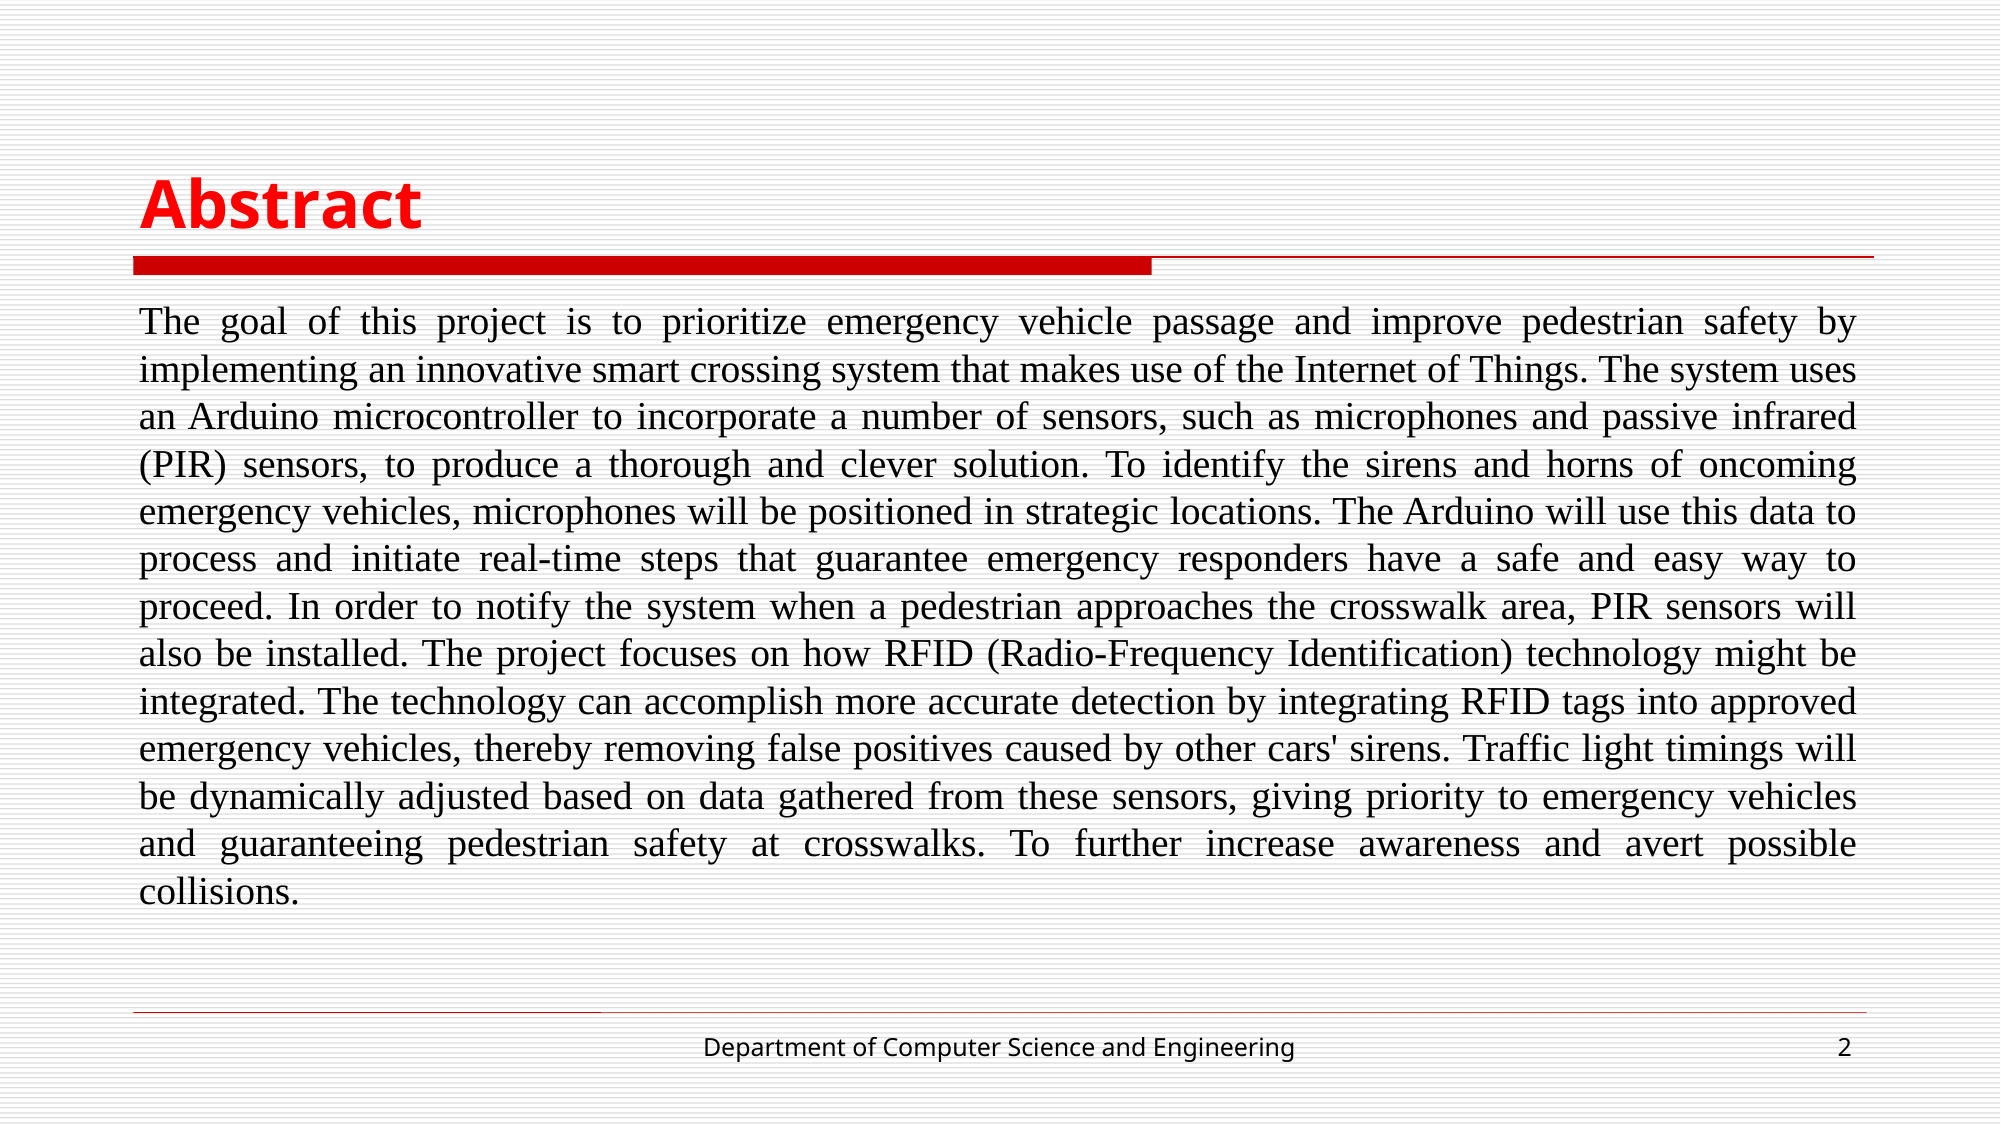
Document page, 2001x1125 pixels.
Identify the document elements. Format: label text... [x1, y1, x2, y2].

slide_number 2 [1433, 1024, 1867, 1103]
picture [0, 0, 2001, 1125]
list The goal of this project is to prioritize emergency vehicle passage and improve pedestrian safety by implementing an innovative smart crossing system that makes use of the Internet of Things. The system uses an Arduino microcontroller to incorporate a number of sensors, such as microphones and passive infrared (PIR) sensors, to produce a thorough and clever solution. To identify the sirens and horns of oncoming emergency vehicles, microphones will be positioned in strategic locations. The Arduino will use this data to process and initiate real-time steps that guarantee emergency responders have a safe and easy way to proceed. In order to notify the system when a pedestrian approaches the crosswalk area, PIR sensors will also be installed. The project focuses on how RFID (Radio-Frequency Identification) technology might be integrated. The technology can accomplish more accurate detection by integrating RFID tags into approved emergency vehicles, thereby removing false positives caused by other cars' sirens. Traffic light timings will be dynamically adjusted based on data gathered from these sensors, giving priority to emergency vehicles and guaranteeing pedestrian safety at crosswalks. To further increase awareness and avert possible collisions. [123, 287, 1874, 988]
title Abstract [125, 50, 1876, 250]
footer Department of Computer Science and Engineering [683, 1024, 1317, 1103]
